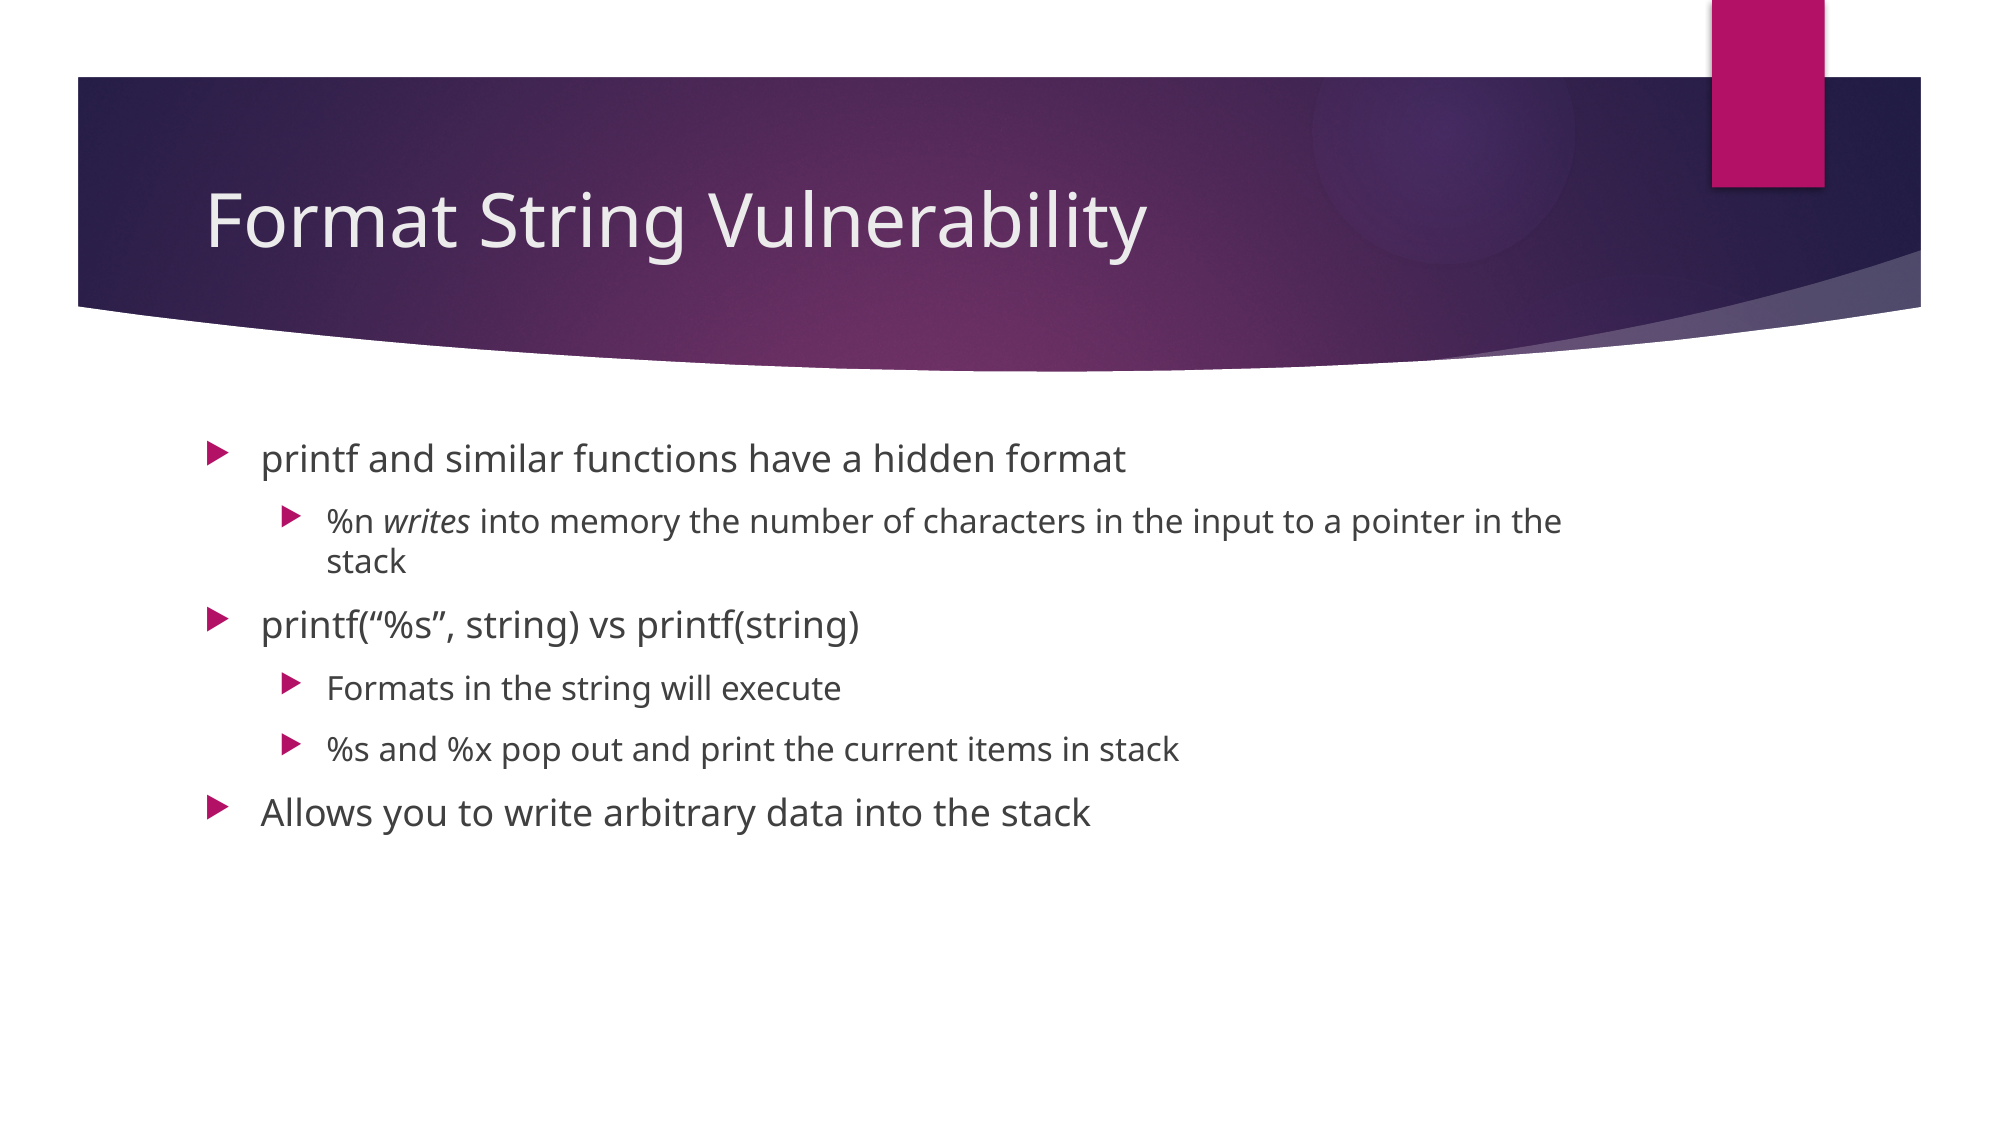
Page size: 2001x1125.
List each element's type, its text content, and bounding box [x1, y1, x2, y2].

title Format String Vulnerability [189, 159, 1627, 276]
list printf and similar functions have a hidden format %n writes into memory the number of characters in the input to a pointer in the stack printf(“%s”, string) vs printf(string) Formats in the string will execute %s and %x pop out and print the current items in stack Allows you to write arbitrary data into the stack [189, 427, 1638, 988]
